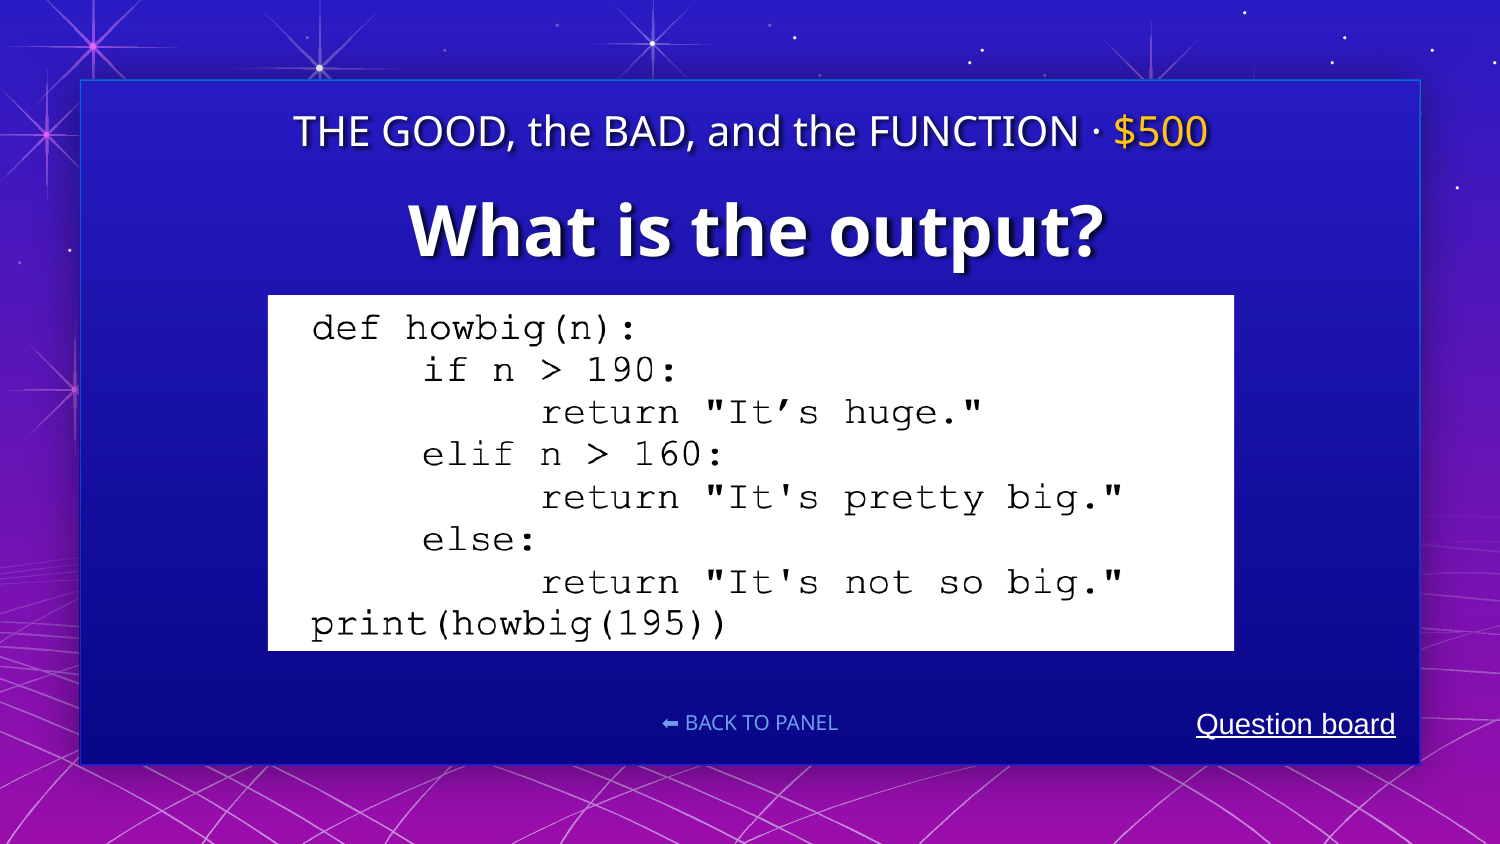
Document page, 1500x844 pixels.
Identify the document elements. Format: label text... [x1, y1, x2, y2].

text_box What is the output? [176, 63, 1338, 106]
text_box What is the output? [176, 184, 1338, 380]
picture [267, 294, 1235, 651]
text_box THE GOOD, the BAD, and the FUNCTION · $500 [170, 105, 1332, 178]
text_box Question board [1181, 698, 1429, 748]
